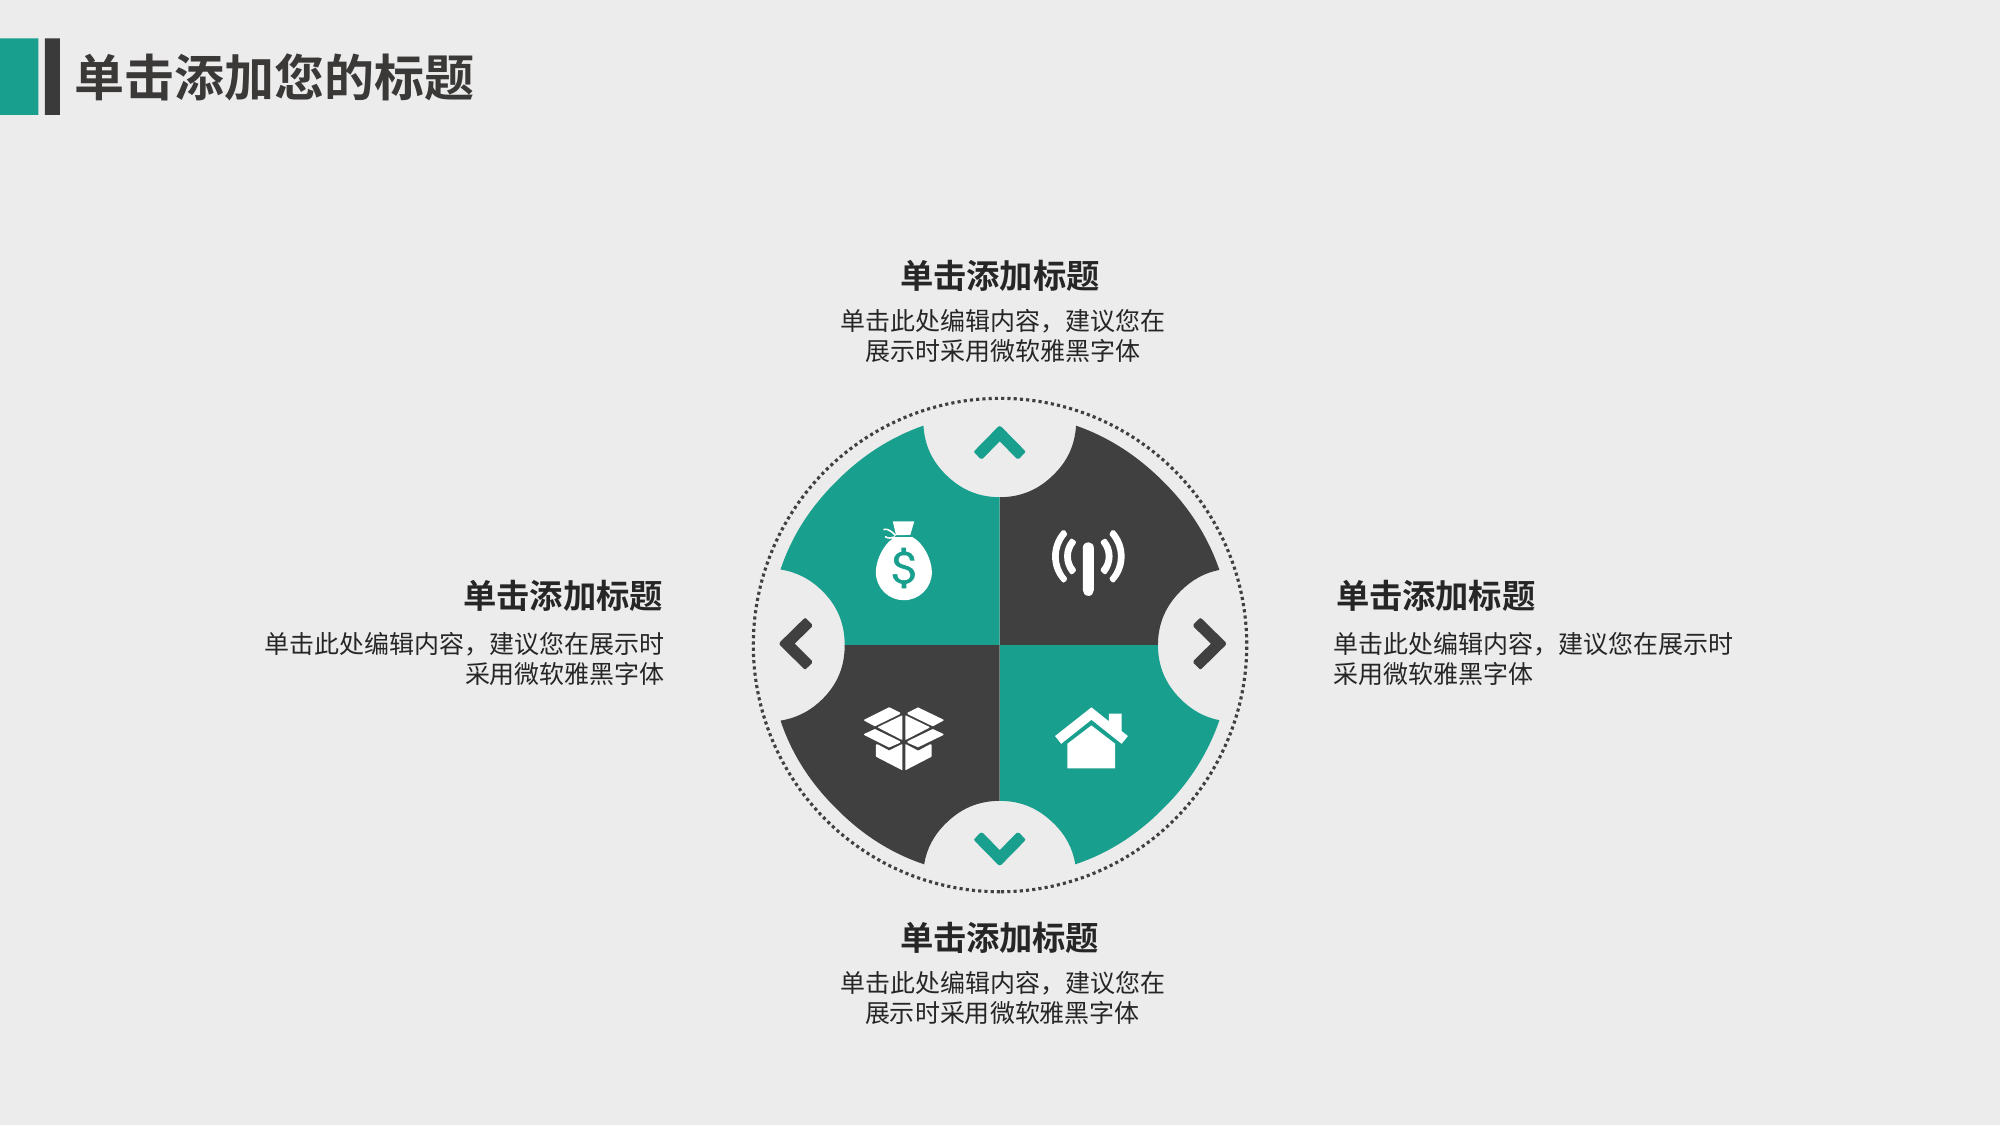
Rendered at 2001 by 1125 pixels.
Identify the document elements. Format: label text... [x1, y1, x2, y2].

text_box [905, 707, 944, 770]
text_box [1193, 618, 1227, 670]
text_box 单击此处编辑内容，建议您在展示时采用微软雅黑字体 [1333, 628, 1744, 689]
text_box [1052, 530, 1068, 583]
text_box 单击添加标题 [1321, 573, 1652, 617]
text_box [974, 426, 1026, 459]
text_box 单击此处编辑内容，建议您在展示时采用微软雅黑字体 [834, 967, 1171, 1028]
text_box [875, 521, 932, 601]
text_box 单击此处编辑内容，建议您在展示时采用微软雅黑字体 [834, 305, 1172, 366]
text_box 单击添加您的标题 [59, 39, 509, 114]
text_box 单击添加标题 [347, 573, 679, 617]
text_box [1055, 707, 1128, 744]
text_box [1100, 538, 1113, 575]
text_box [863, 707, 903, 770]
text_box 单击添加标题 [834, 253, 1166, 297]
text_box [779, 618, 812, 670]
text_box [1064, 538, 1076, 575]
text_box [1109, 530, 1125, 583]
text_box [974, 832, 1026, 866]
text_box 单击此处编辑内容，建议您在展示时采用微软雅黑字体 [253, 628, 665, 689]
text_box [1067, 725, 1116, 769]
text_box [752, 397, 1248, 893]
text_box [1082, 542, 1094, 596]
text_box 单击添加标题 [834, 915, 1165, 959]
